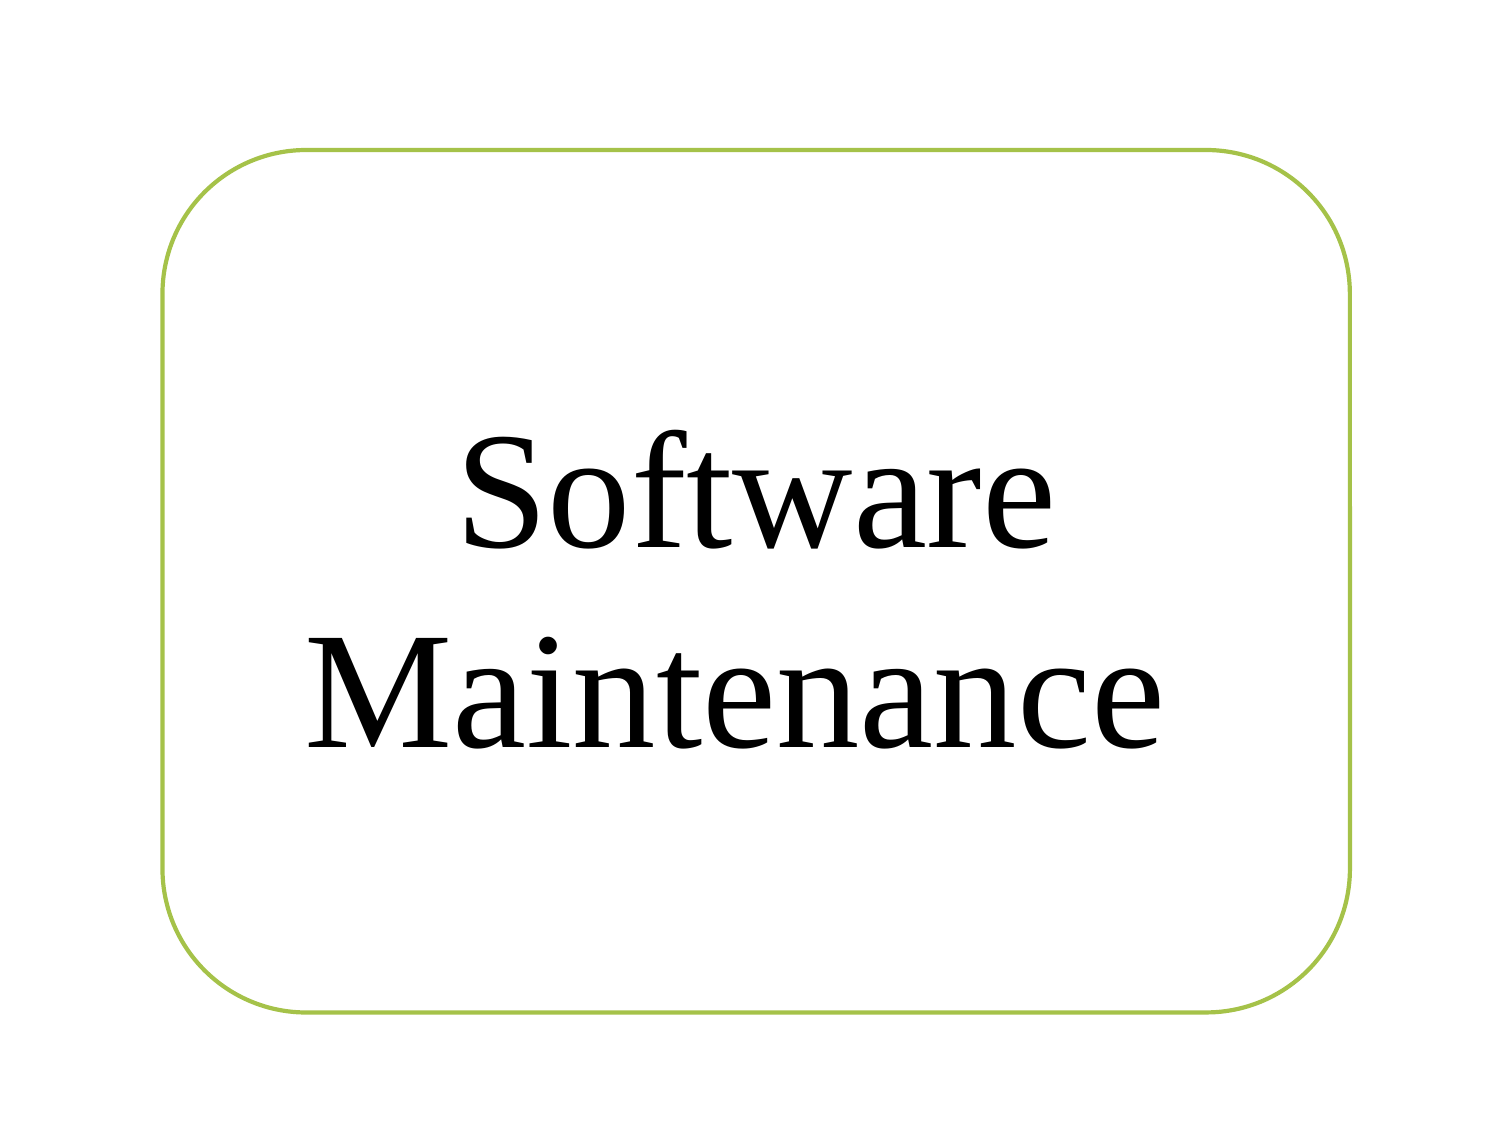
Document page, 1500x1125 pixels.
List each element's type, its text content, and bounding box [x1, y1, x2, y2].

text_box Software Maintenance [160, 147, 1353, 1015]
